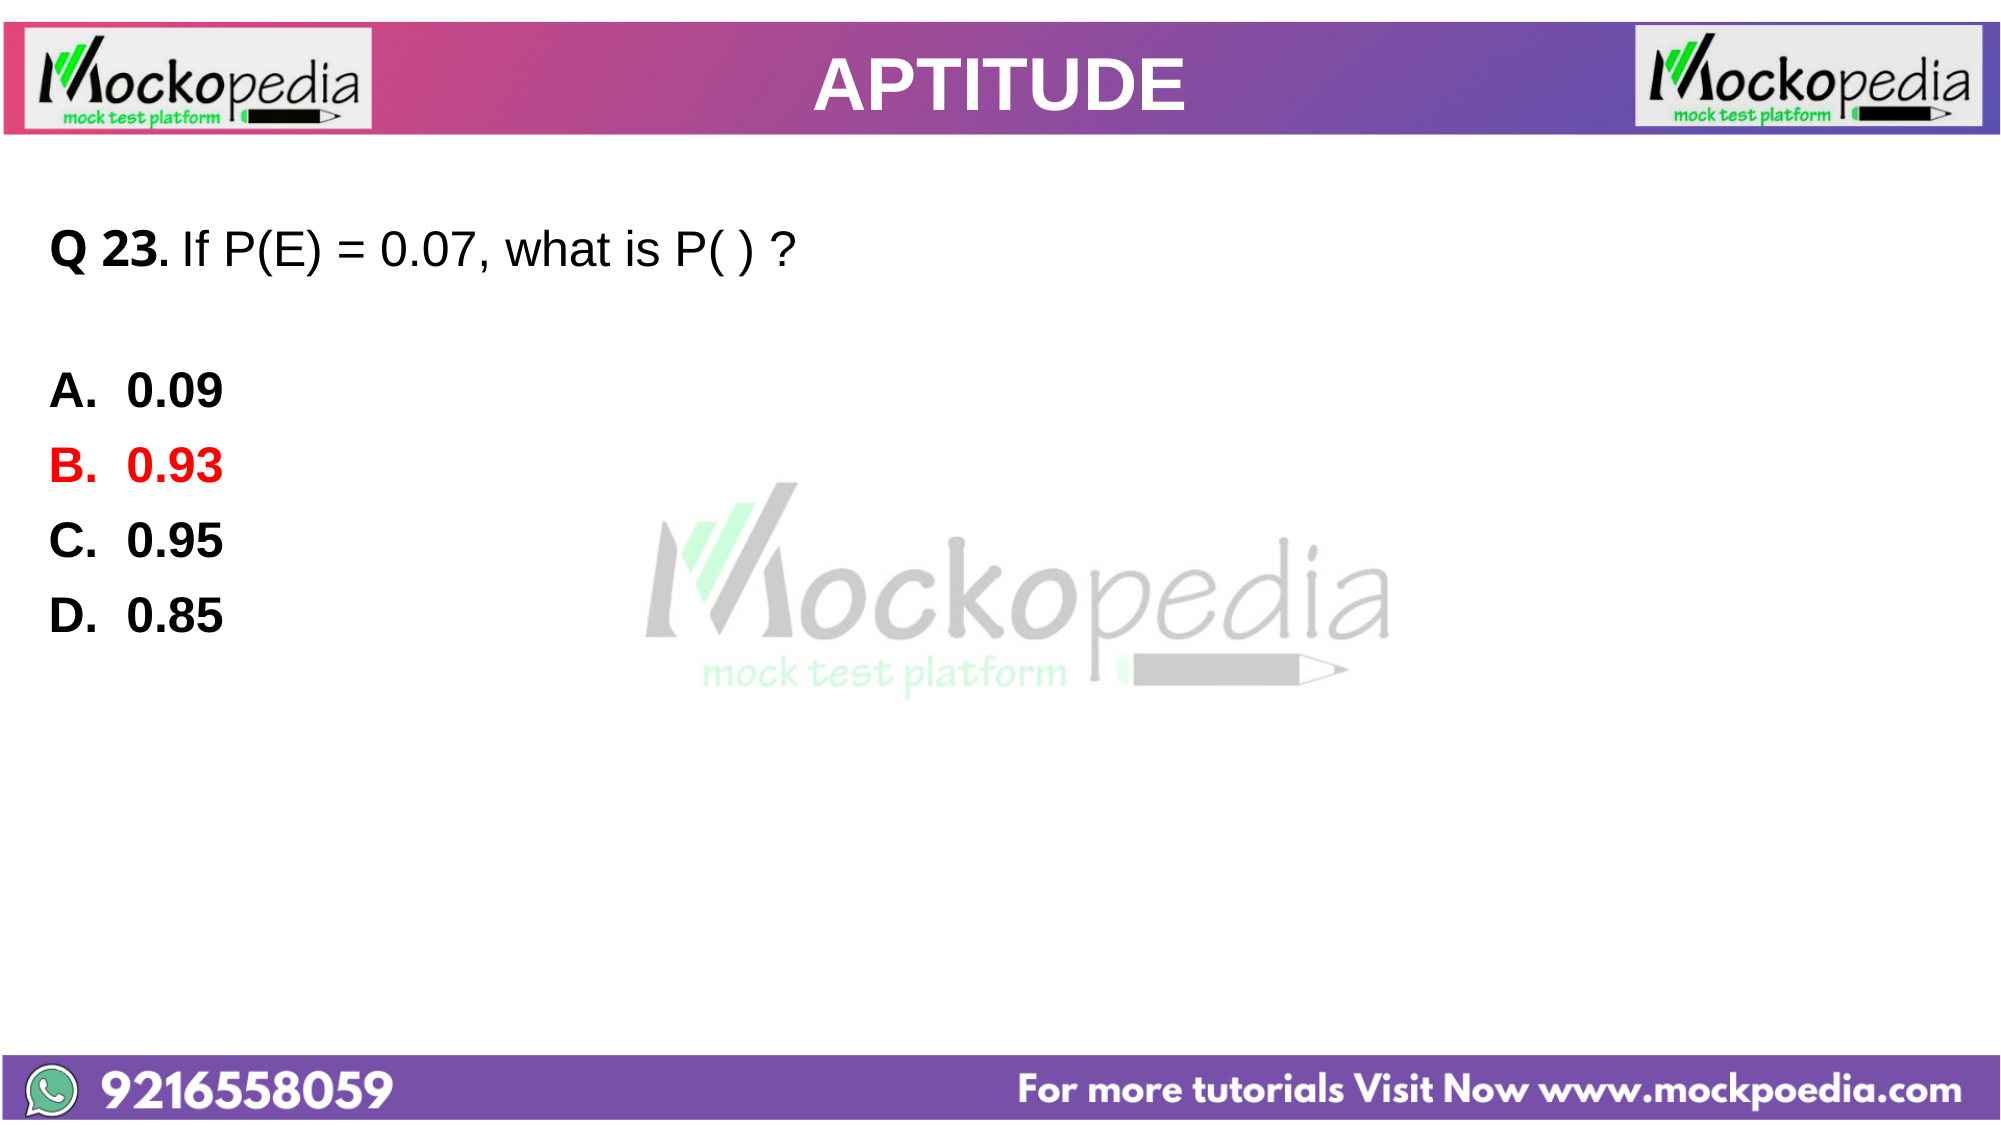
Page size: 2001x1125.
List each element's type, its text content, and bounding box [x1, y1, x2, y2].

list Q 23. If P(E) = 0.07, what is P( ) ? A. 0.09 B. 0.93 C. 0.95 D. 0.85 [33, 141, 1959, 1065]
picture [0, 0, 2001, 1125]
title APTITUDE [41, 31, 1959, 141]
